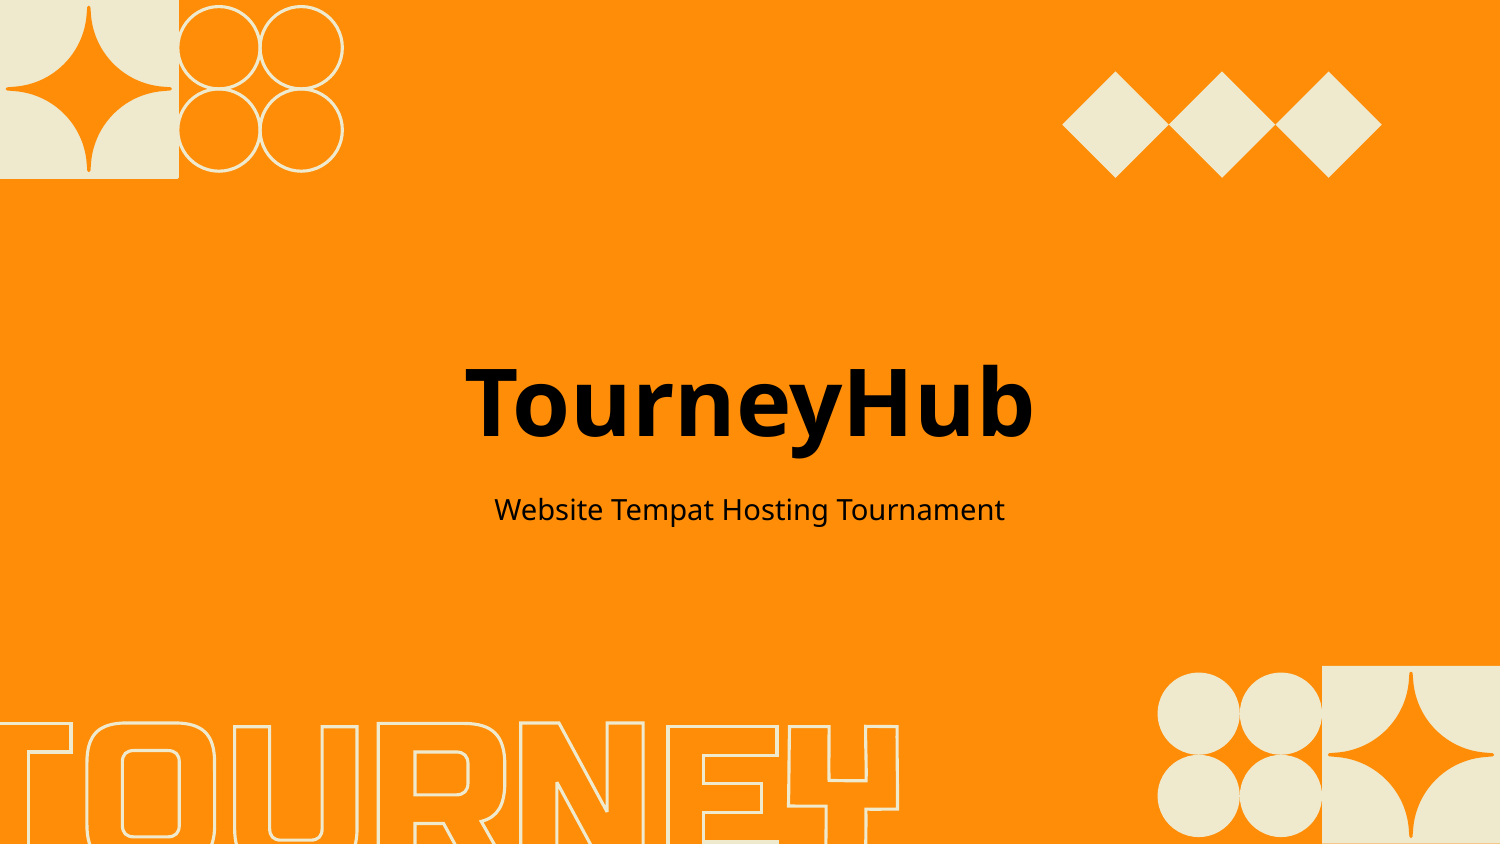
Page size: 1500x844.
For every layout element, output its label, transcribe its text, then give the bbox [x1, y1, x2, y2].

subtitle Website Tempat Hosting Tournament [415, 476, 1085, 537]
title TourneyHub [88, 307, 1412, 471]
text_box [0, 722, 898, 844]
